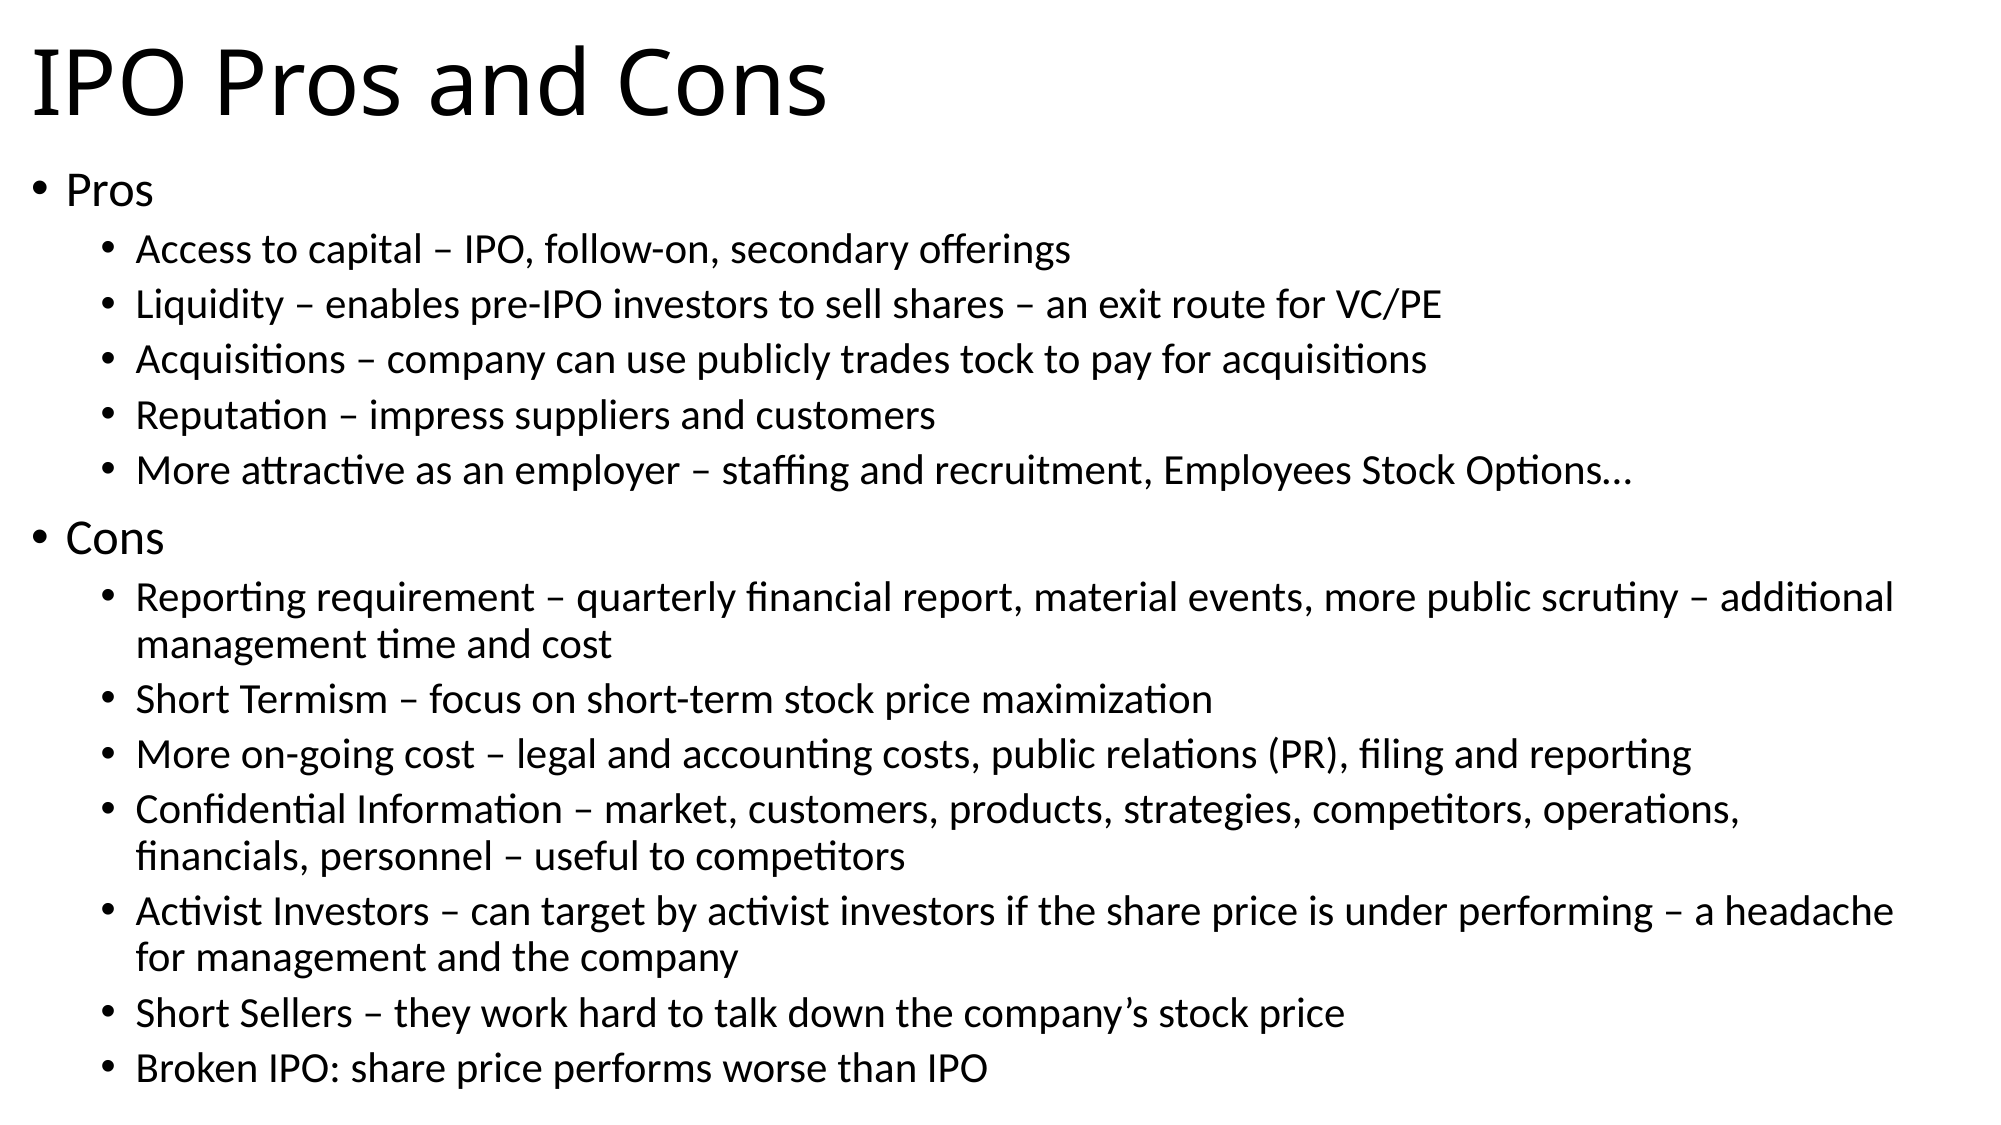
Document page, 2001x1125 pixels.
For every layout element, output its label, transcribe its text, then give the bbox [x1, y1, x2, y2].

title IPO Pros and Cons [16, 16, 1842, 156]
list Pros Access to capital – IPO, follow-on, secondary offerings Liquidity – enables pre-IPO investors to sell shares – an exit route for VC/PE Acquisitions – company can use publicly trades tock to pay for acquisitions Reputation – impress suppliers and customers More attractive as an employer – staffing and recruitment, Employees Stock Options… Cons Reporting requirement – quarterly financial report, material events, more public scrutiny – additional management time and cost Short Termism – focus on short-term stock price maximization More on-going cost – legal and accounting costs, public relations (PR), filing and reporting Confidential Information – market, customers, products, strategies, competitors, operations, financials, personnel – useful to competitors Activist Investors – can target by activist investors if the share price is under performing – a headache for management and the company Short Sellers – they work hard to talk down the company’s stock price Broken IPO: share price performs worse than IPO [16, 156, 1938, 1109]
